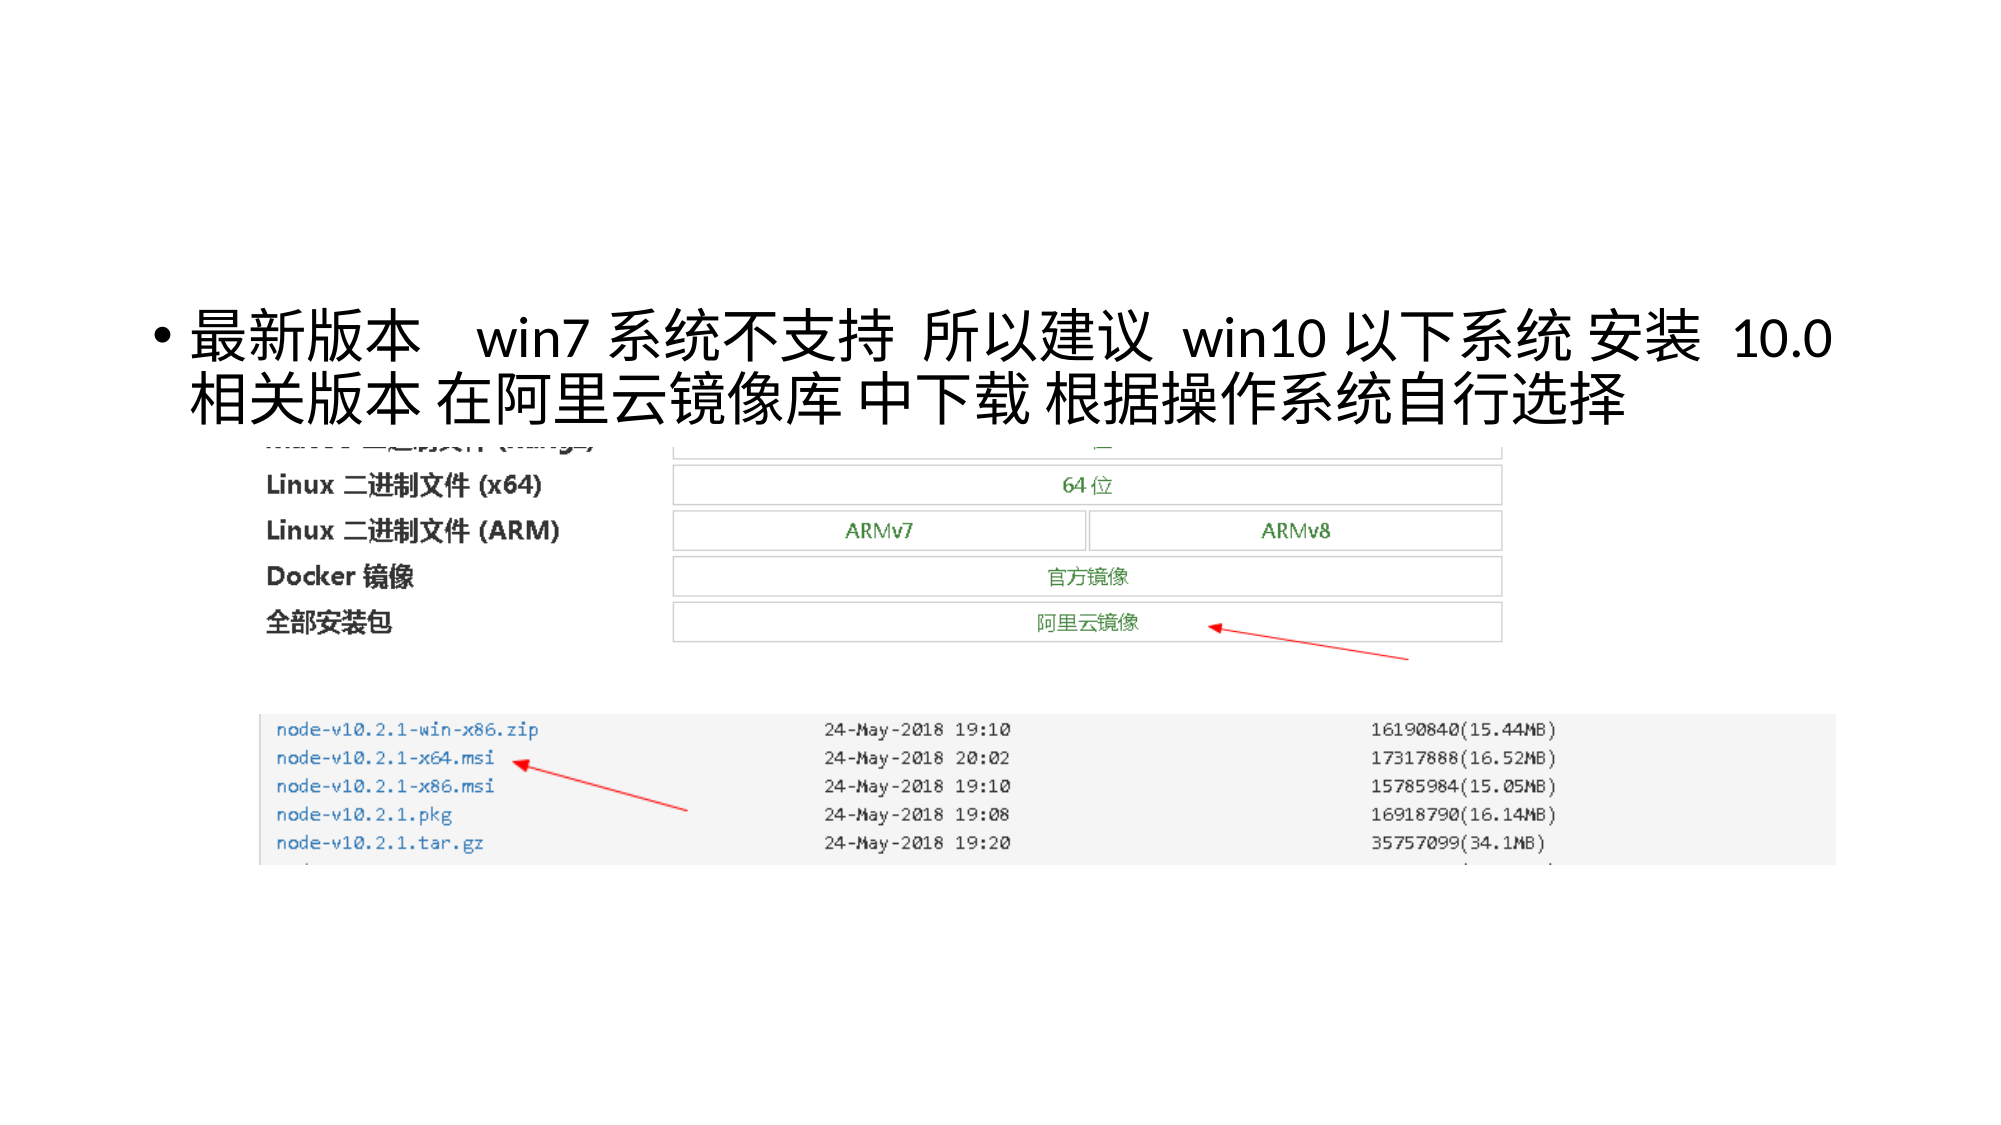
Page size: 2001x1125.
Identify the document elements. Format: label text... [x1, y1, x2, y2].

picture [244, 447, 1509, 683]
list 最新版本 win7系统不支持 所以建议 win10以下系统 安装 10.0相关版本 在阿里云镜像库 中下载 根据操作系统自行选择 [137, 299, 1863, 1014]
picture [164, 714, 1836, 865]
